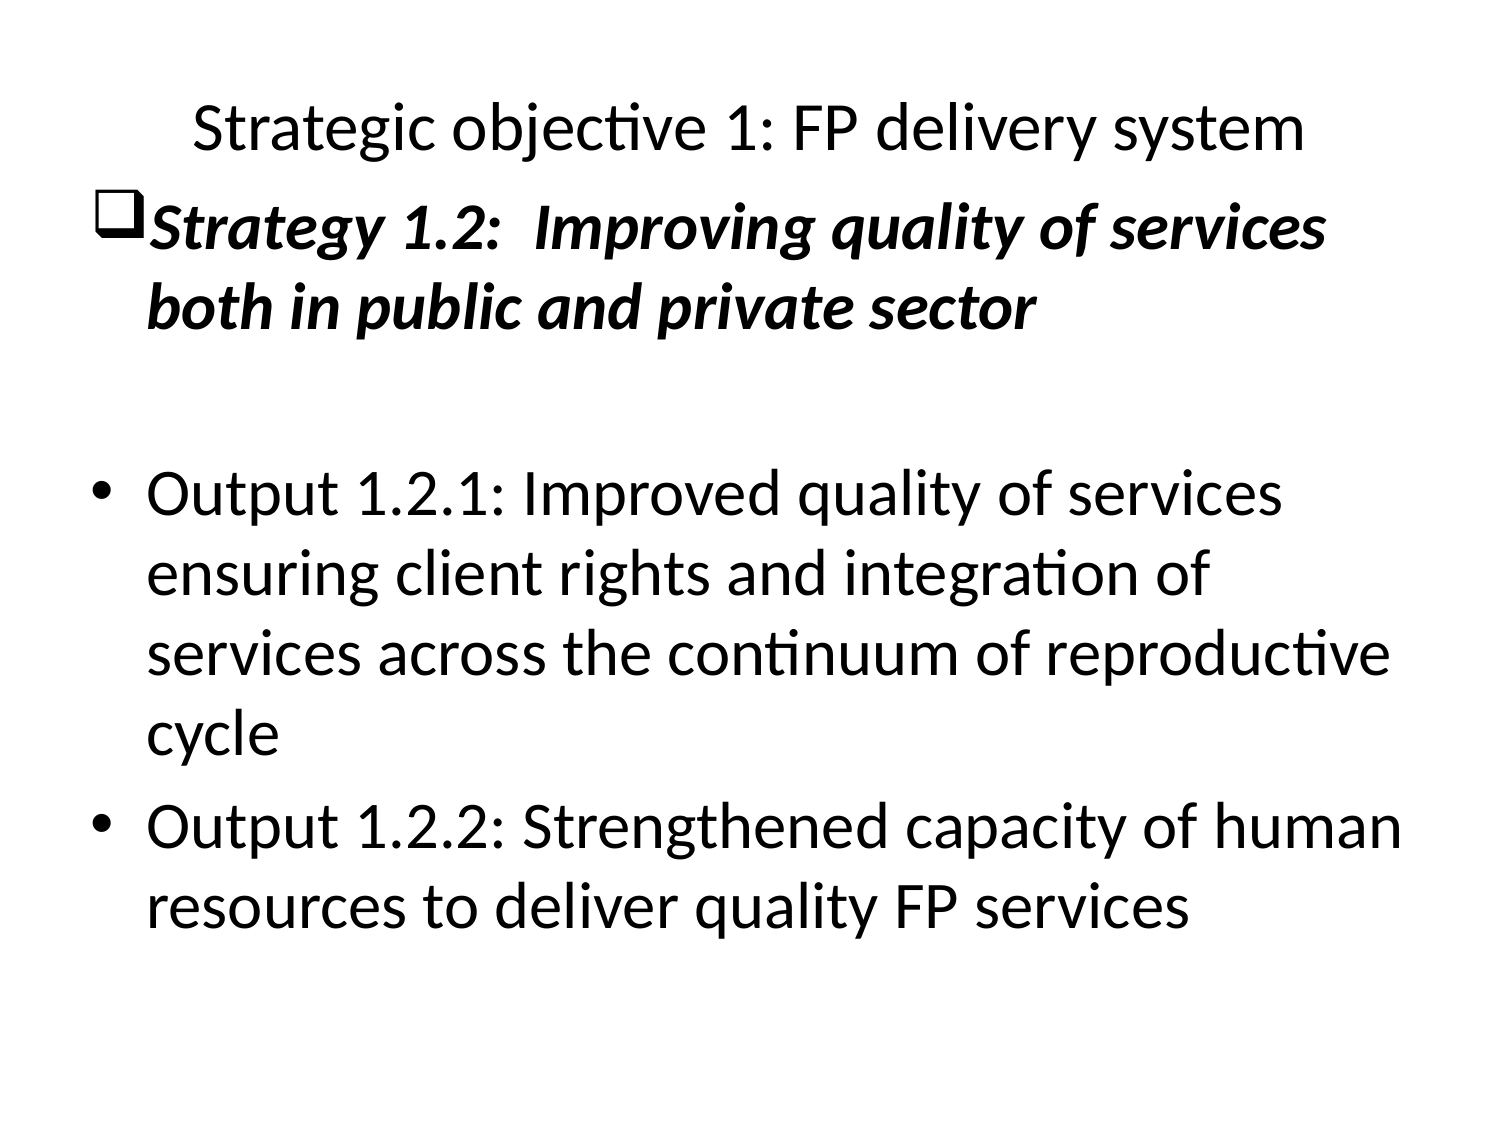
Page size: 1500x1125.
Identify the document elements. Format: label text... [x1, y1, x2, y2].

title Strategic objective 1: FP delivery system [75, 45, 1425, 174]
list Strategy 1.2: Improving quality of services both in public and private sector Output 1.2.1: Improved quality of services ensuring client rights and integration of services across the continuum of reproductive cycle Output 1.2.2: Strengthened capacity of human resources to deliver quality FP services [75, 174, 1425, 1005]
